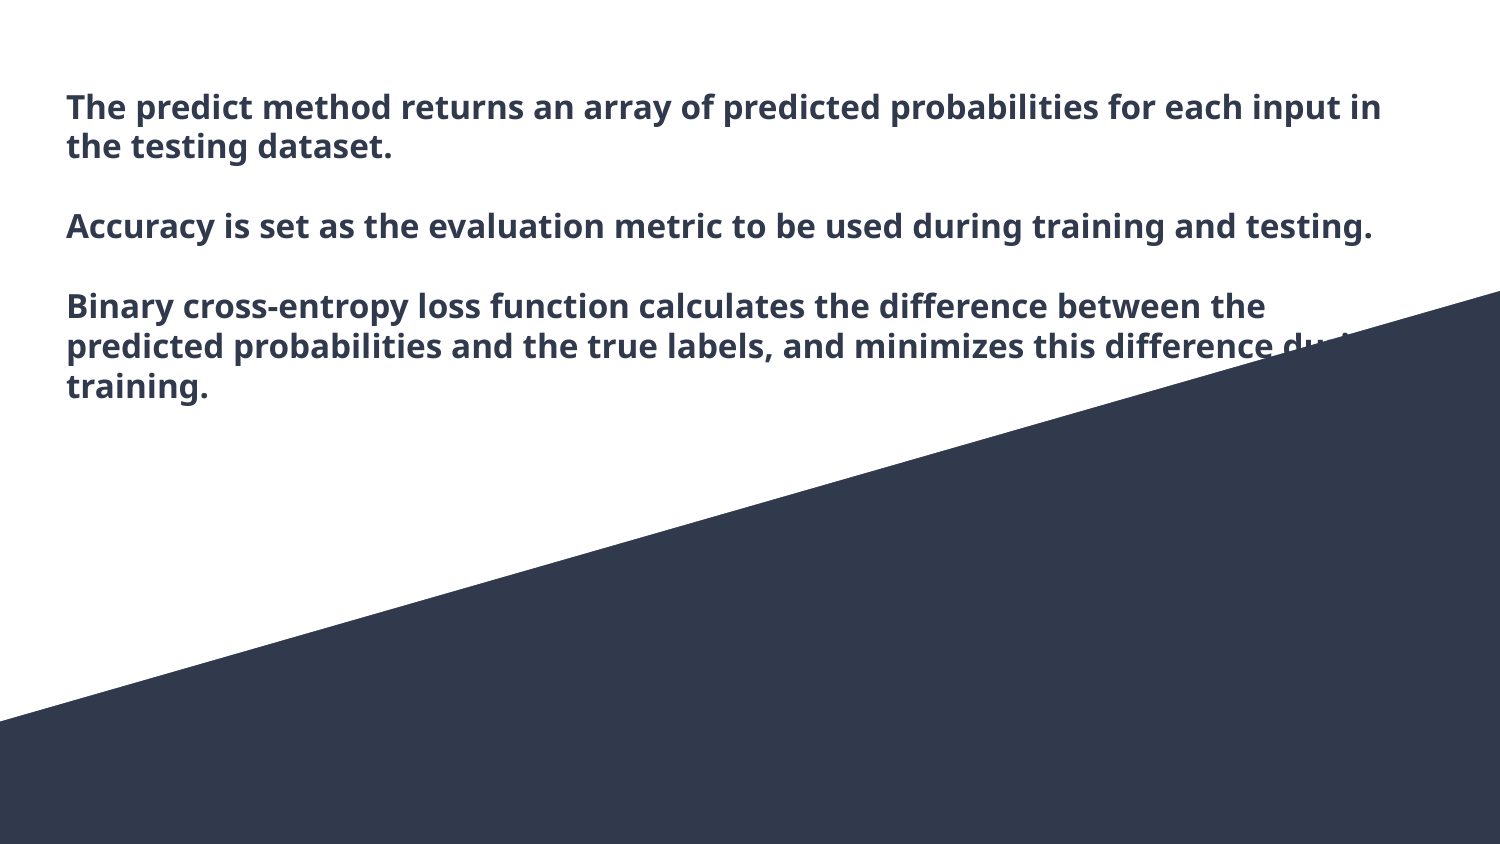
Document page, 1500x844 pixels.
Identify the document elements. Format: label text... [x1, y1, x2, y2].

subtitle The predict method returns an array of predicted probabilities for each input in the testing dataset. Accuracy is set as the evaluation metric to be used during training and testing. Binary cross-entropy loss function calculates the difference between the predicted probabilities and the true labels, and minimizes this difference during training. [51, 70, 1423, 715]
